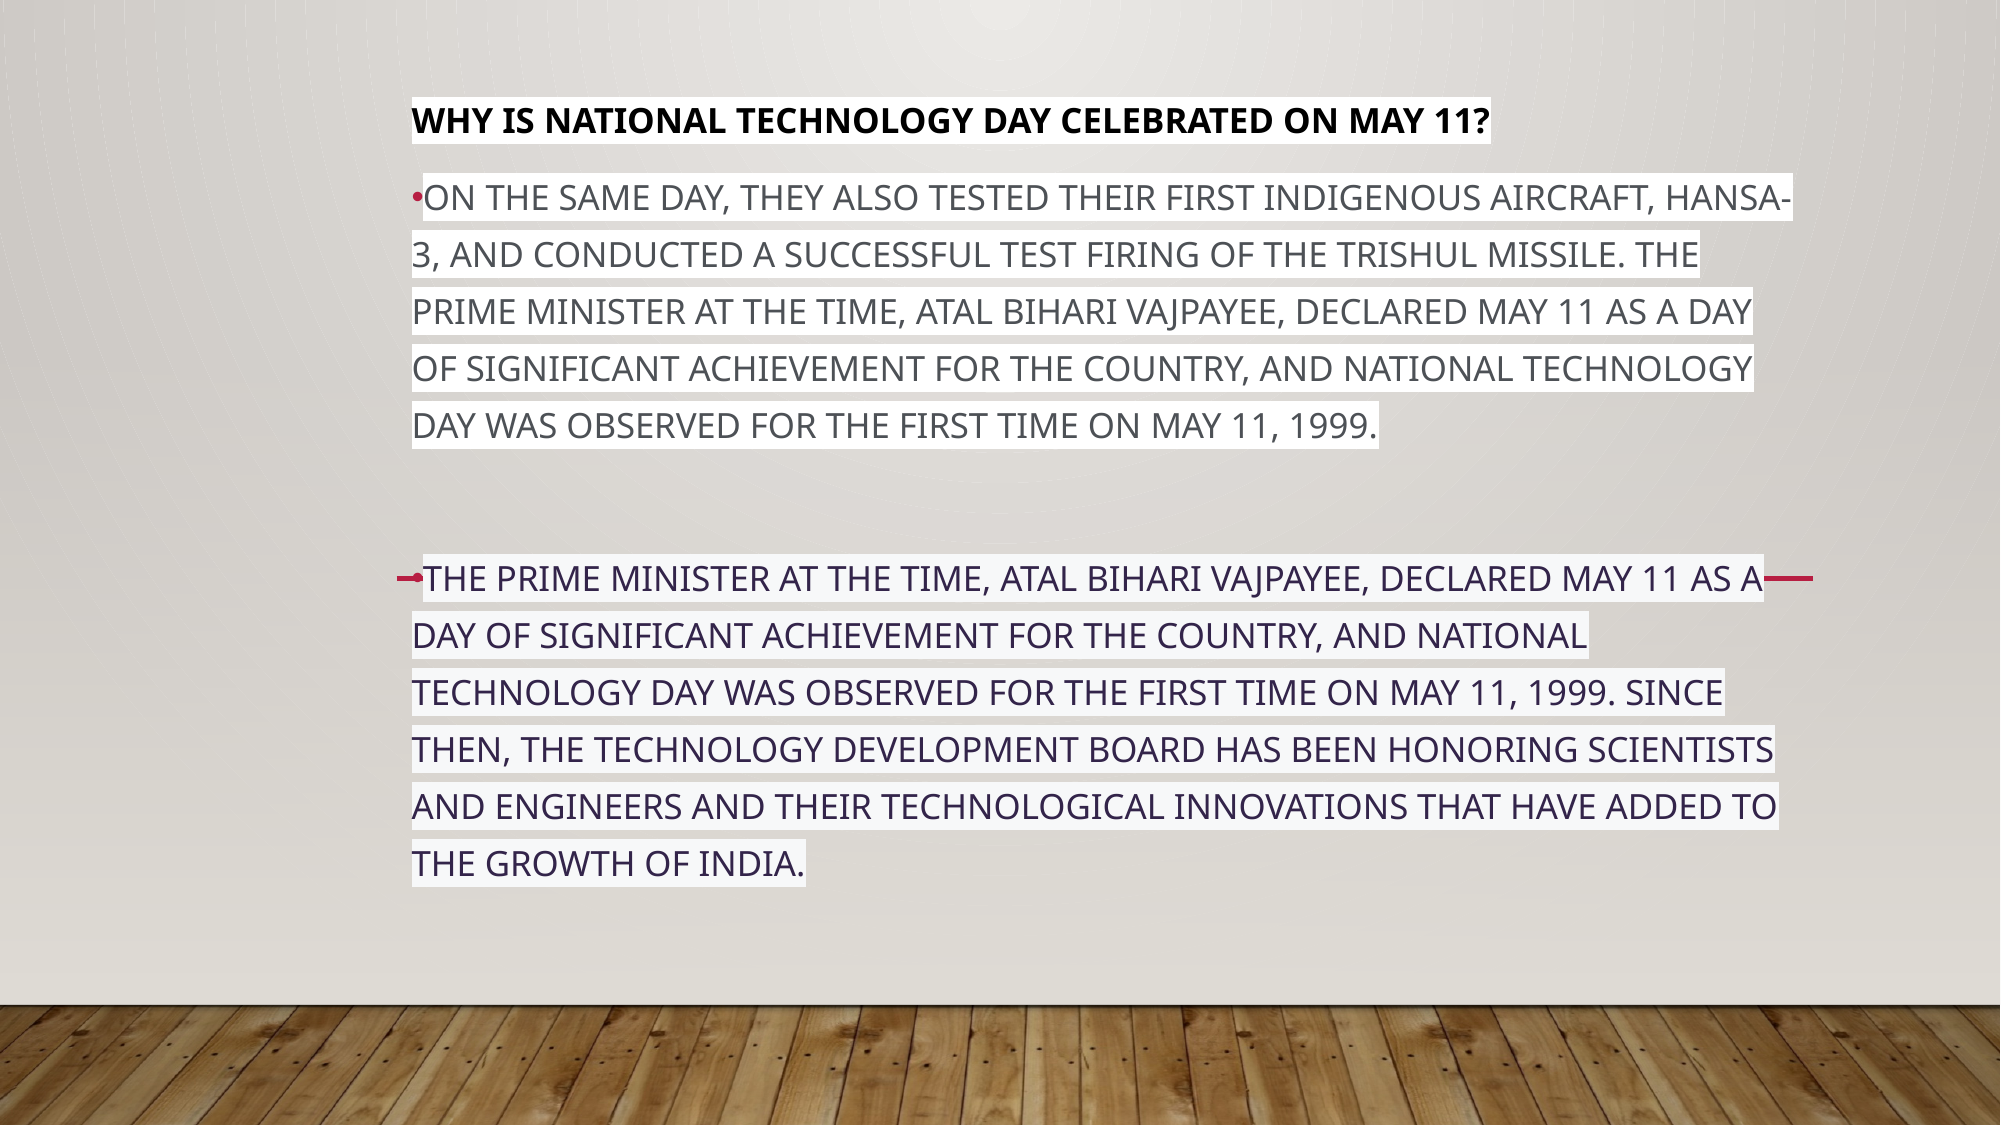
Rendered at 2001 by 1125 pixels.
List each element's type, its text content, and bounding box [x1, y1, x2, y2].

picture [0, 1005, 2000, 1125]
subtitle Why is National Technology Day celebrated on May 11? On the same day, they also tested their first indigenous aircraft, Hansa-3, and conducted a successful test firing of the Trishul missile. The Prime Minister at the time, Atal Bihari Vajpayee, declared May 11 as a day of significant achievement for the country, and National Technology Day was observed for the first time on May 11, 1999. The Prime Minister at the time, Atal Bihari Vajpayee, declared May 11 as a day of significant achievement for the country, and National Technology Day was observed for the first time on May 11, 1999. Since then, the Technology Development Board has been honoring scientists and engineers and their technological innovations that have added to the growth of India. [396, 72, 1814, 904]
